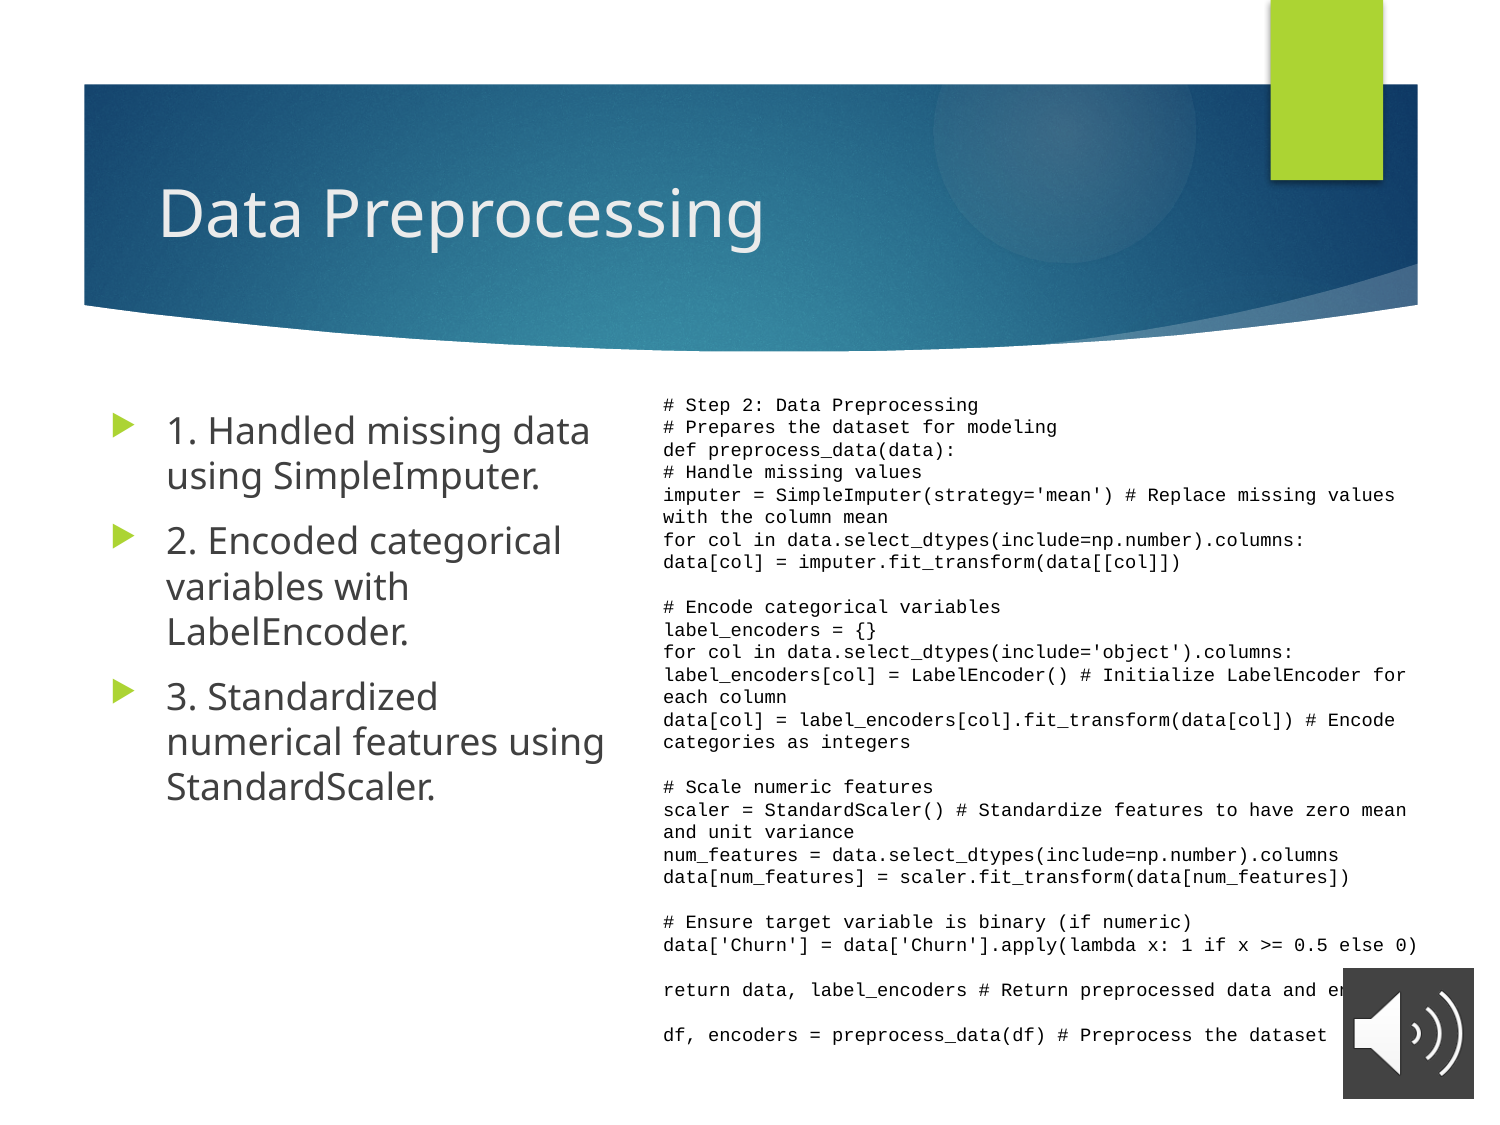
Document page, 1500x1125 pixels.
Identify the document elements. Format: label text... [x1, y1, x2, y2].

title Data Preprocessing [142, 152, 1183, 269]
list 1. Handled missing data using SimpleImputer. 2. Encoded categorical variables with LabelEncoder. 3. Standardized numerical features using StandardScaler. [95, 399, 633, 979]
picture [1341, 966, 1476, 1101]
text_box # Step 2: Data Preprocessing # Prepares the dataset for modeling def preprocess_data(data): # Handle missing values imputer = SimpleImputer(strategy='mean') # Replace missing values with the column mean for col in data.select_dtypes(include=np.number).columns: data[col] = imputer.fit_transform(data[[col]]) # Encode categorical variables label_encoders = {} for col in data.select_dtypes(include='object').columns: label_encoders[col] = LabelEncoder() # Initialize LabelEncoder for each column data[col] = label_encoders[col].fit_transform(data[col]) # Encode categories as integers # Scale numeric features scaler = StandardScaler() # Standardize features to have zero mean and unit variance num_features = data.select_dtypes(include=np.number).columns data[num_features] = scaler.fit_transform(data[num_features]) # Ensure target variable is binary (if numeric) data['Churn'] = data['Churn'].apply(lambda x: 1 if x >= 0.5 else 0) return data, label_encoders # Return preprocessed data and encoders df, encoders = preprocess_data(df) # Preprocess the dataset [648, 385, 1462, 1076]
